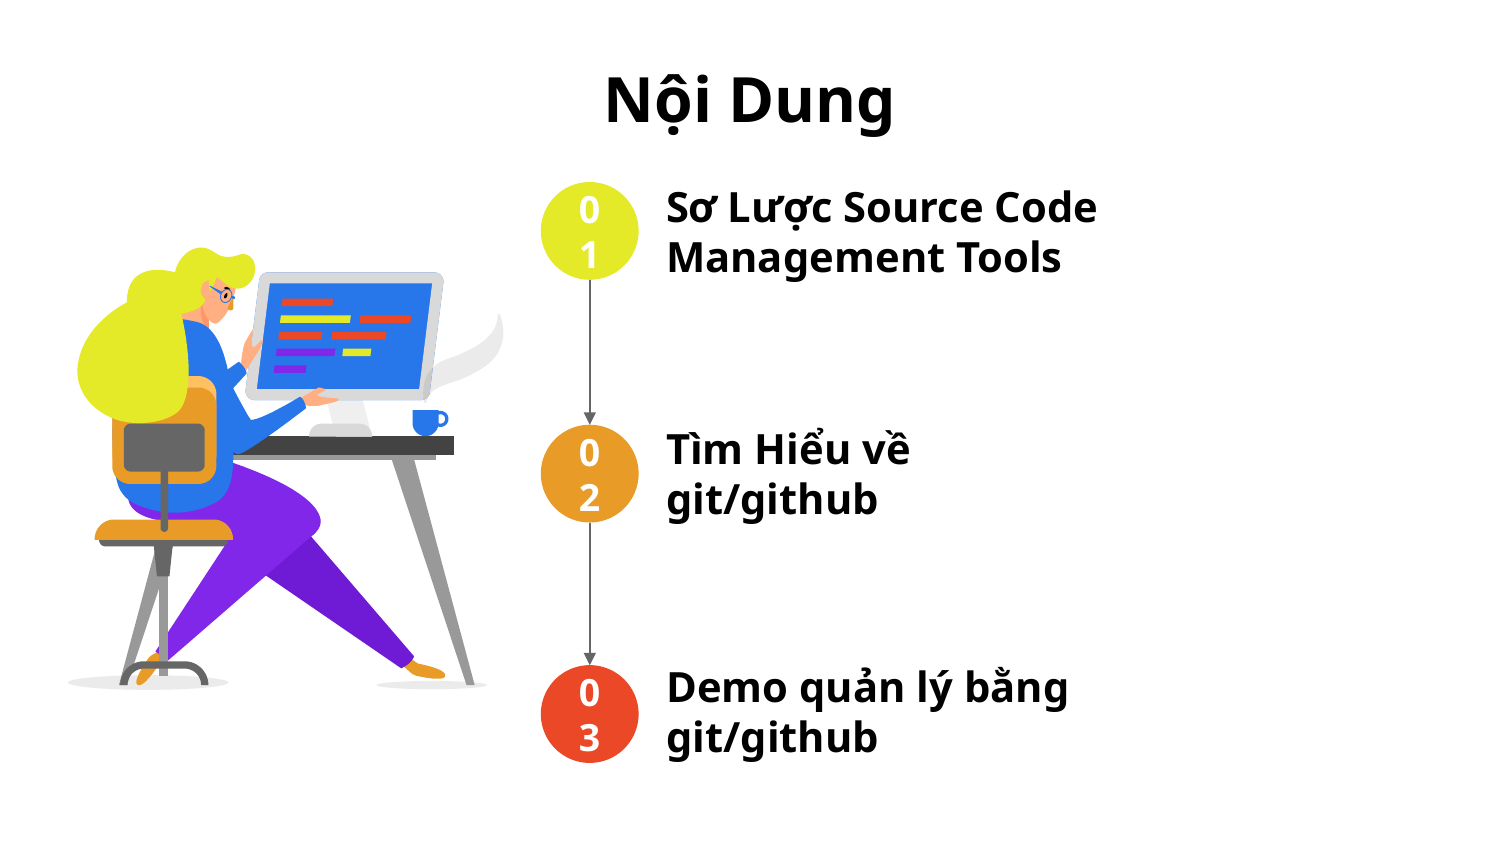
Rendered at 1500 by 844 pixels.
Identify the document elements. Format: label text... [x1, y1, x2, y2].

title Nội Dung [75, 67, 1425, 129]
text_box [67, 247, 504, 691]
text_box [540, 664, 1176, 764]
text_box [540, 181, 1371, 281]
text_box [540, 424, 1091, 523]
